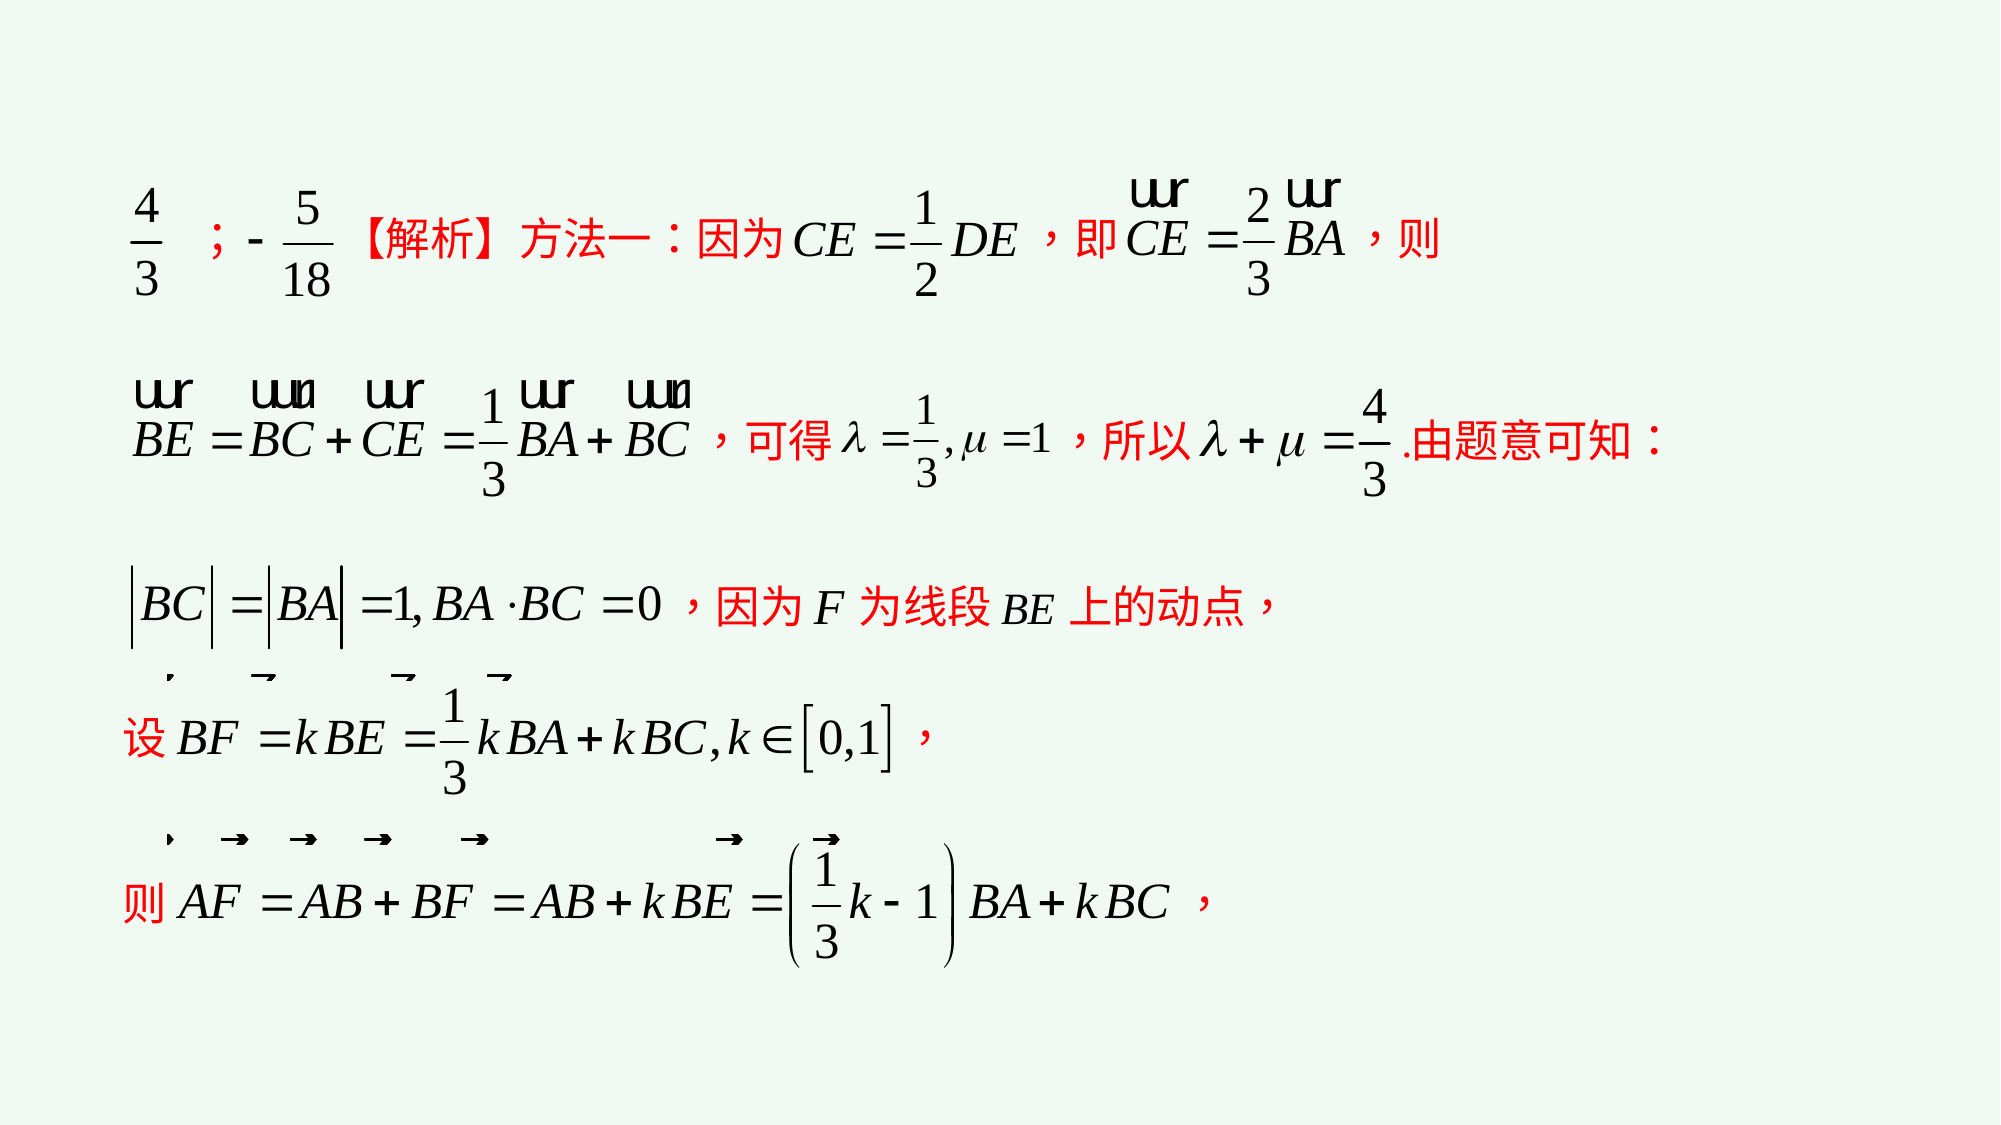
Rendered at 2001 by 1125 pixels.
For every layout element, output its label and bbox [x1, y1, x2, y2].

text_box [122, 140, 1881, 1006]
